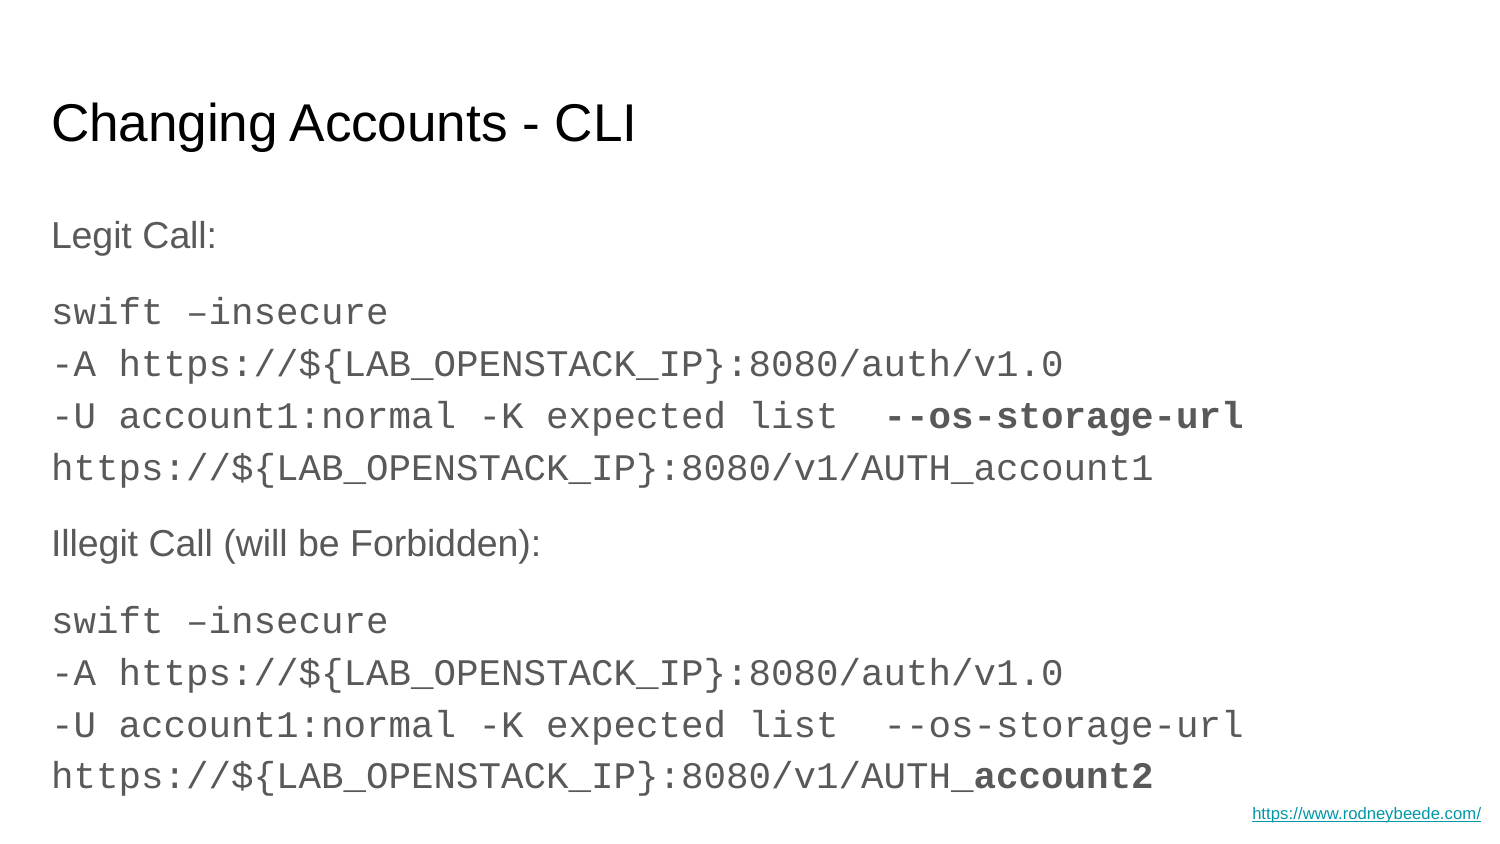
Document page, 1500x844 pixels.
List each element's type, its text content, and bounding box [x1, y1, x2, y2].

list Legit Call: swift –insecure -A https://${LAB_OPENSTACK_IP}:8080/auth/v1.0 -U account1:normal -K expected list --os-storage-url https://${LAB_OPENSTACK_IP}:8080/v1/AUTH_account1 Illegit Call (will be Forbidden): swift –insecure -A https://${LAB_OPENSTACK_IP}:8080/auth/v1.0 -U account1:normal -K expected list --os-storage-url https://${LAB_OPENSTACK_IP}:8080/v1/AUTH_account2 [51, 189, 1449, 844]
title Changing Accounts - CLI [51, 72, 1449, 167]
